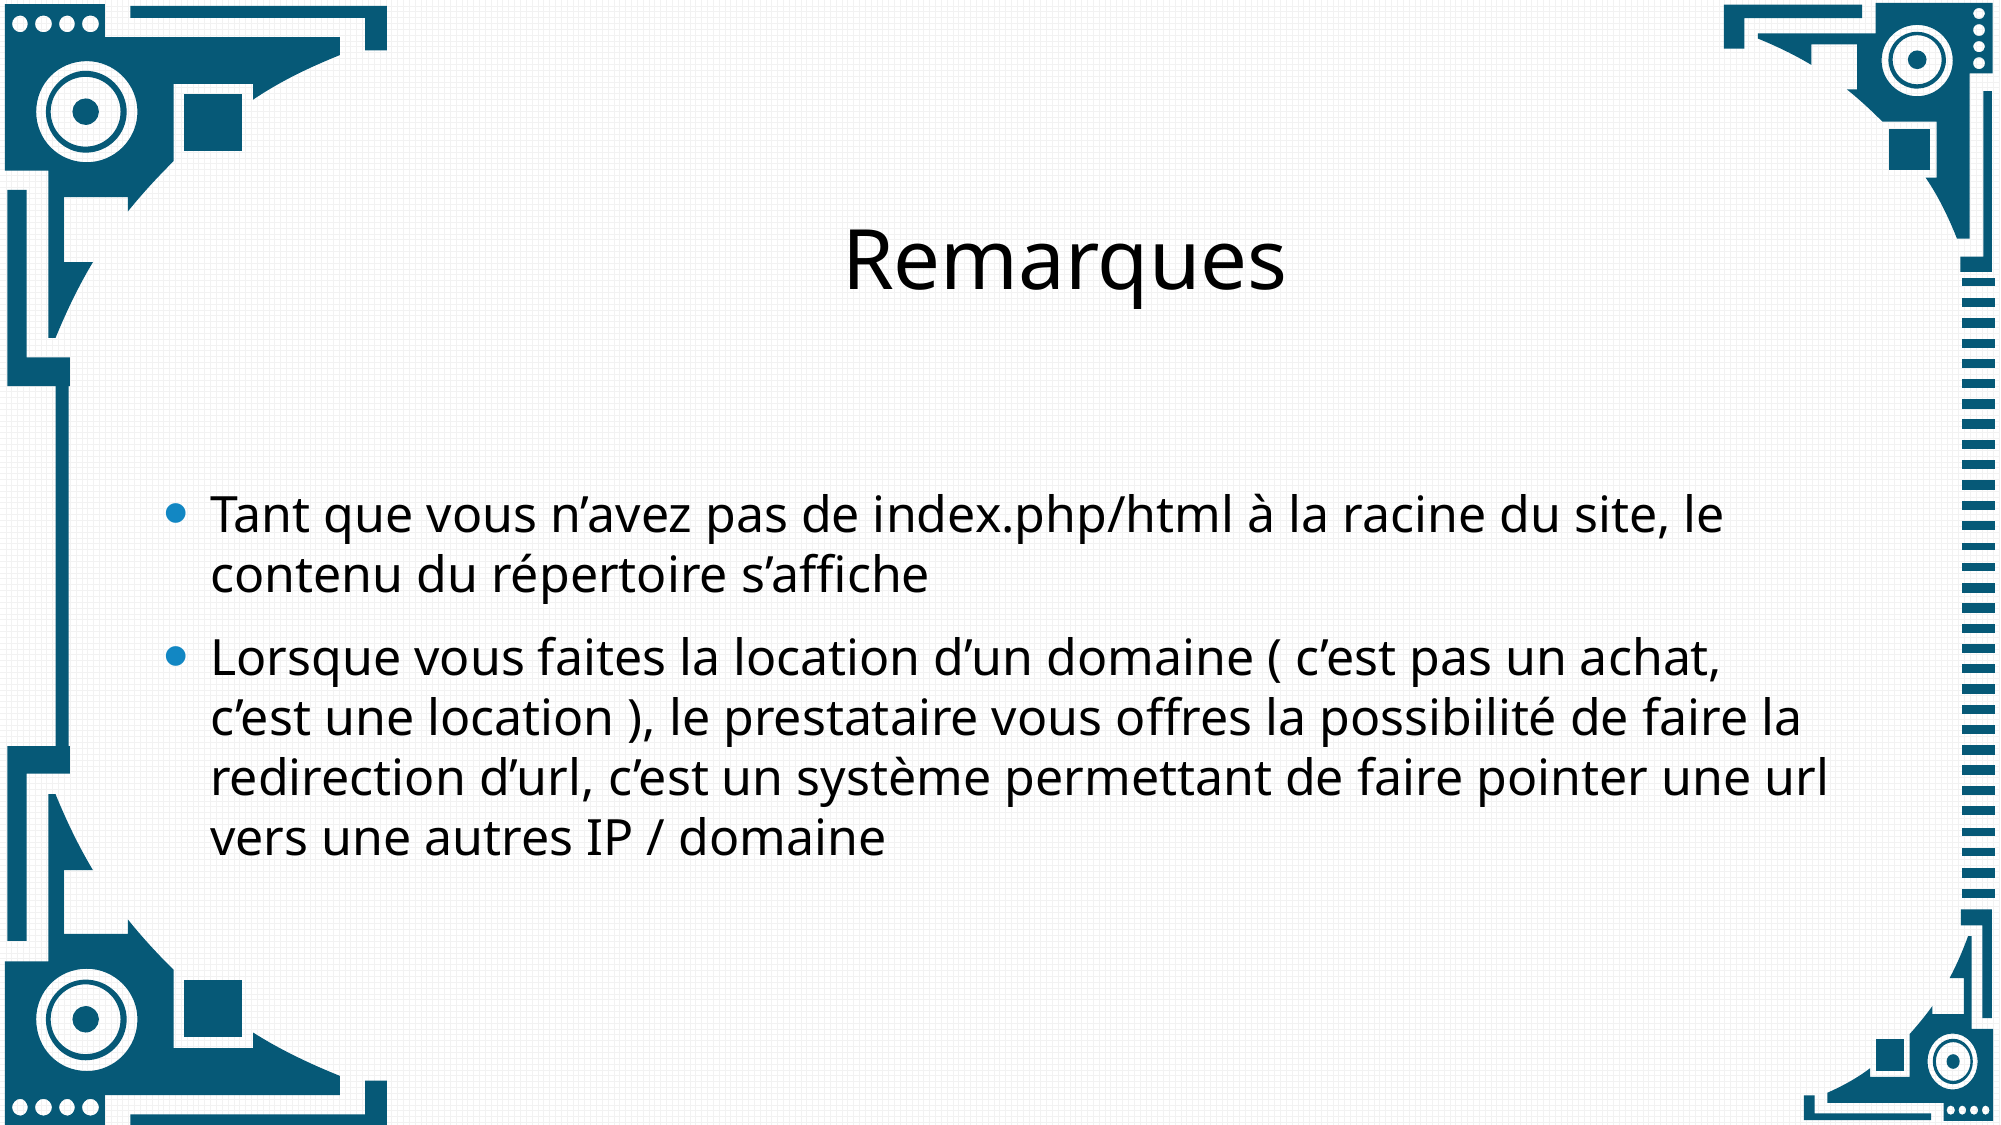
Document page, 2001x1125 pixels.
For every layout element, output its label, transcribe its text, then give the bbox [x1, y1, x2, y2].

list Tant que vous n’avez pas de index.php/html à la racine du site, le contenu du répertoire s’affiche Lorsque vous faites la location d’un domaine ( c’est pas un achat, c’est une location ), le prestataire vous offres la possibilité de faire la redirection d’url, c’est un système permettant de faire pointer une url vers une autres IP / domaine [148, 393, 1849, 955]
title Remarques [243, 112, 1887, 400]
